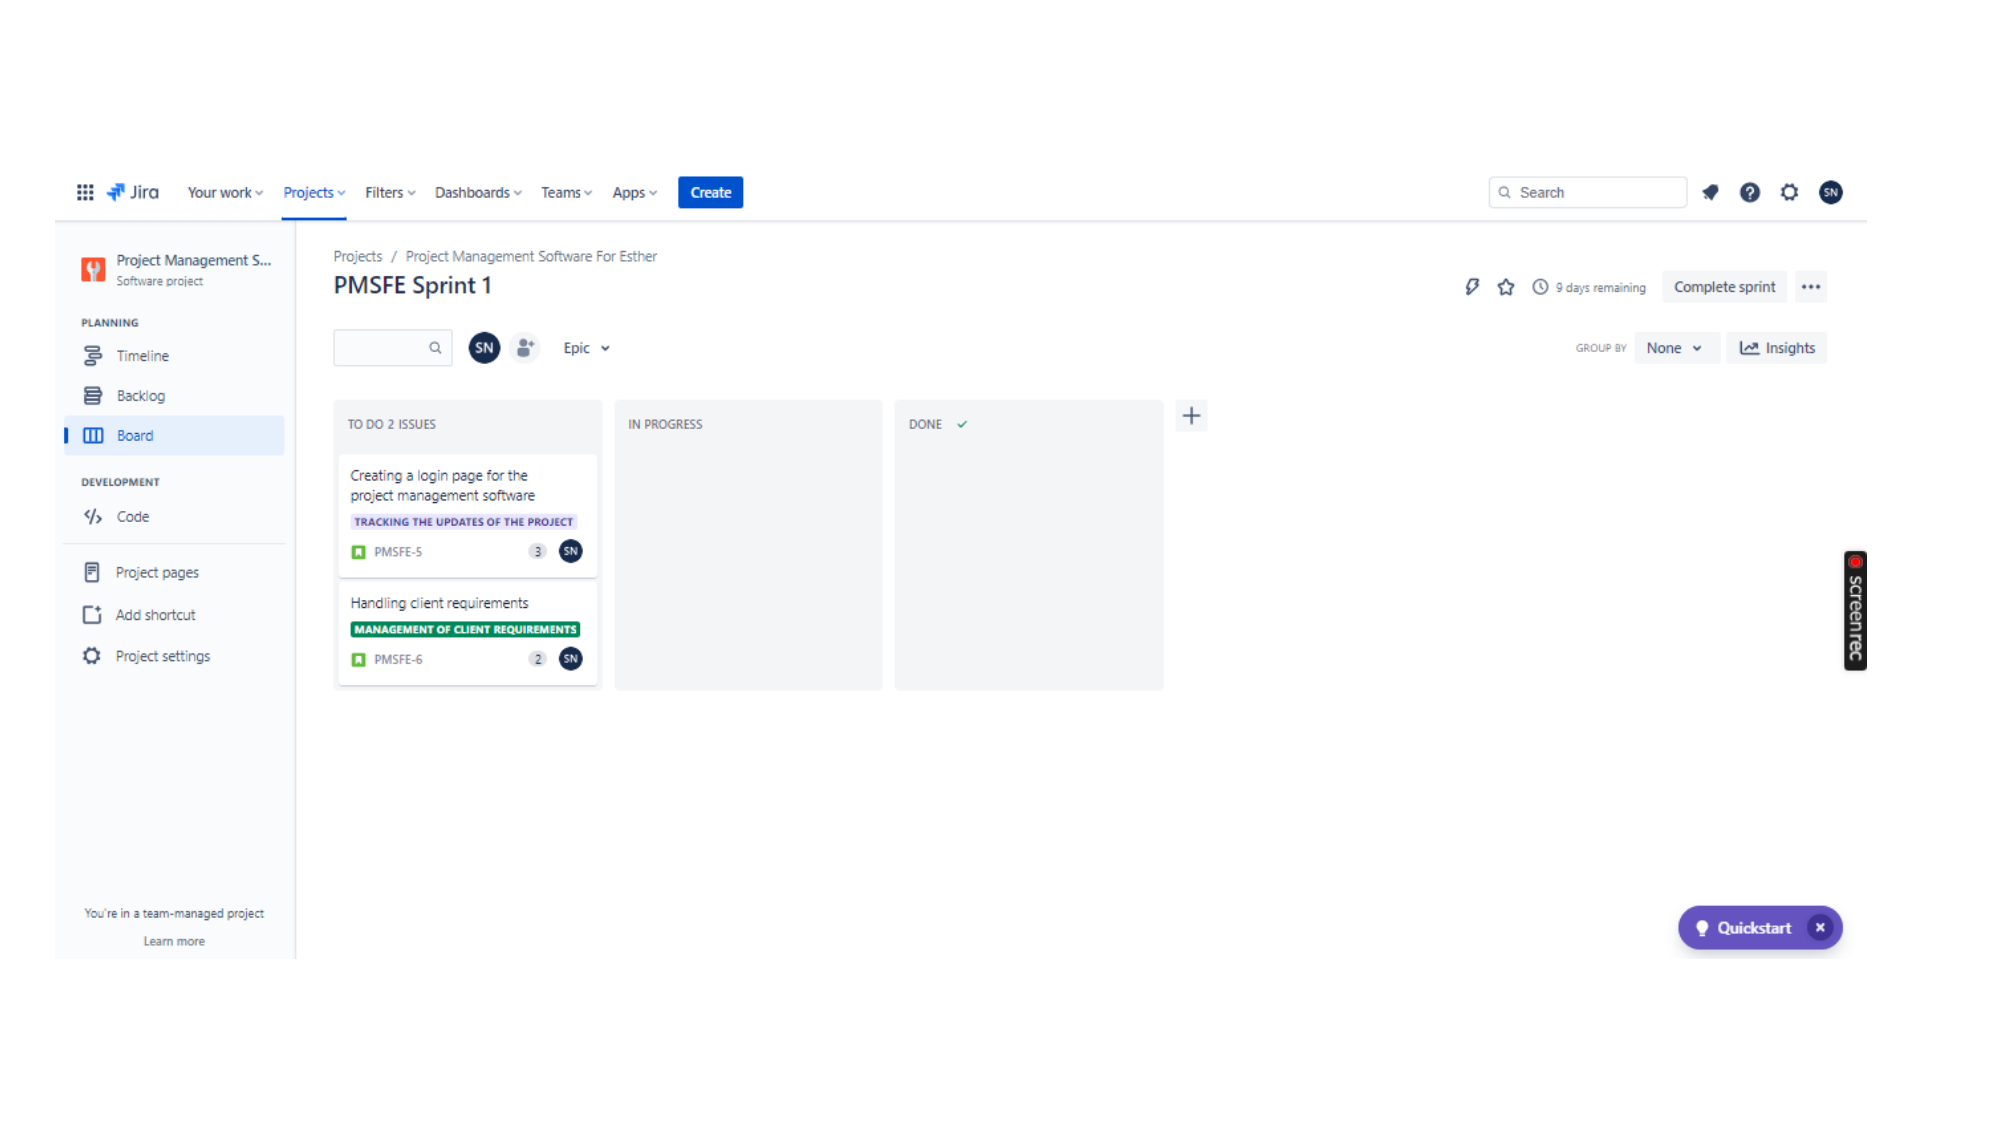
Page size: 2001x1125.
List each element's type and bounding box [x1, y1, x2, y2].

picture [55, 166, 1867, 959]
